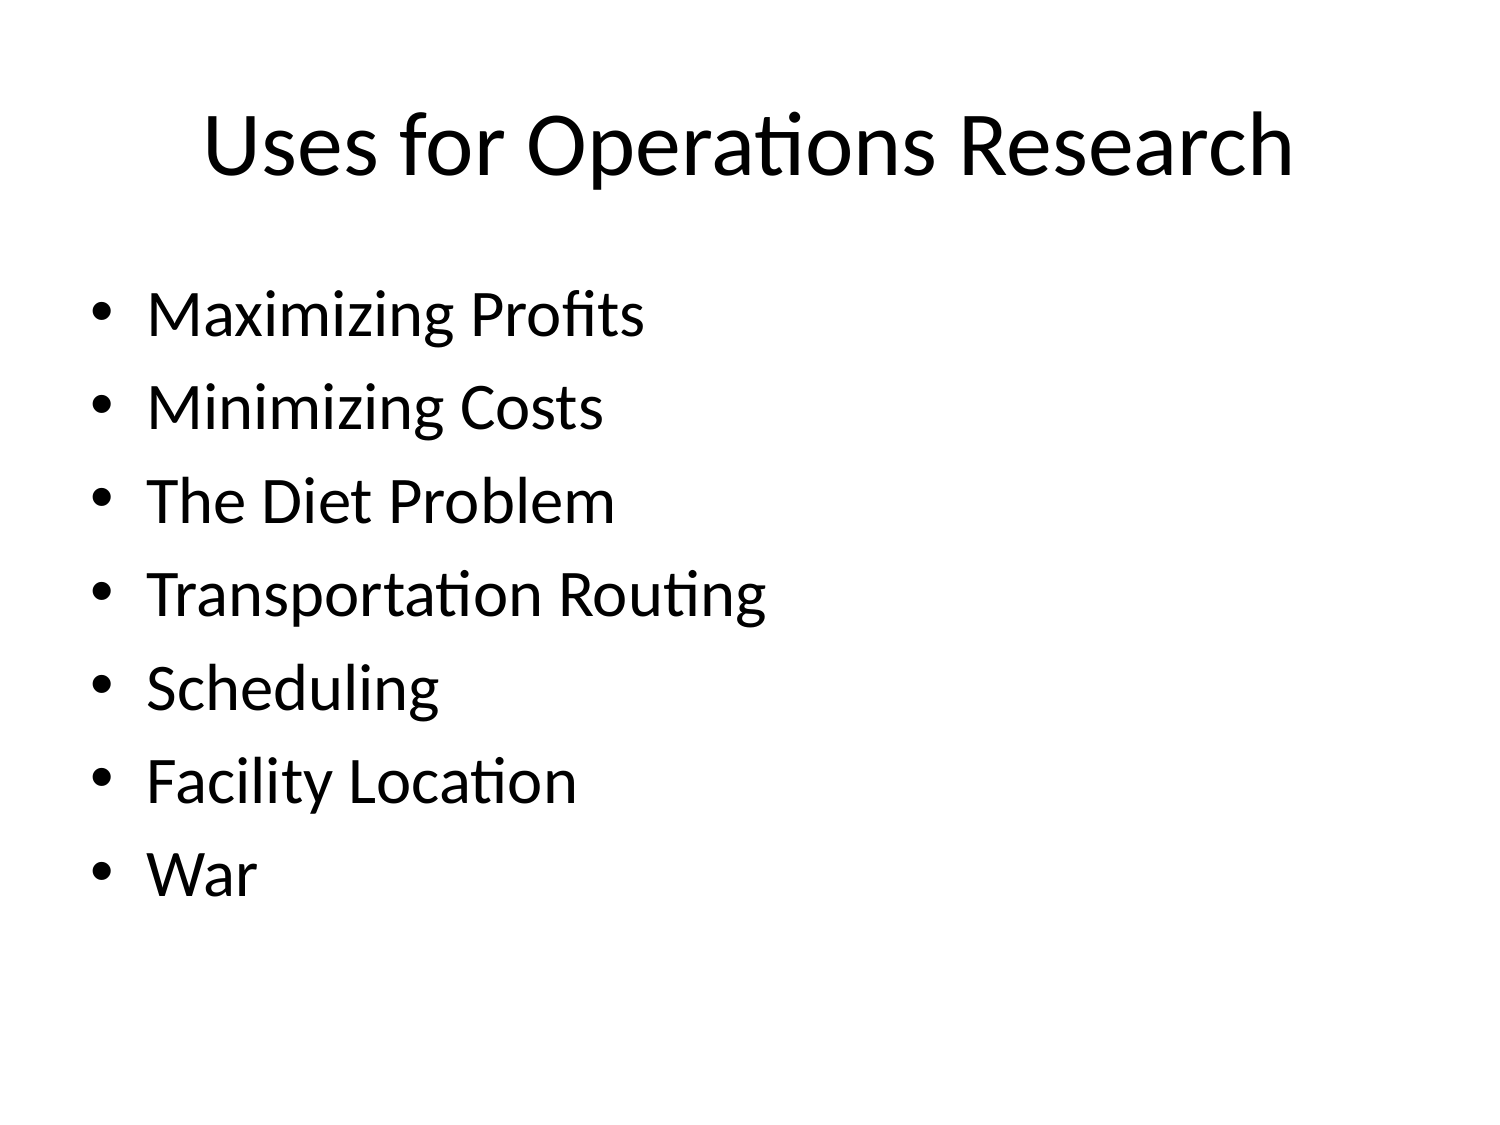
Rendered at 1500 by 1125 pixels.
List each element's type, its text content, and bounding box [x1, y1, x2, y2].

list Maximizing Profits Minimizing Costs The Diet Problem Transportation Routing Scheduling Facility Location War [75, 262, 1425, 1005]
title Uses for Operations Research [75, 45, 1425, 233]
